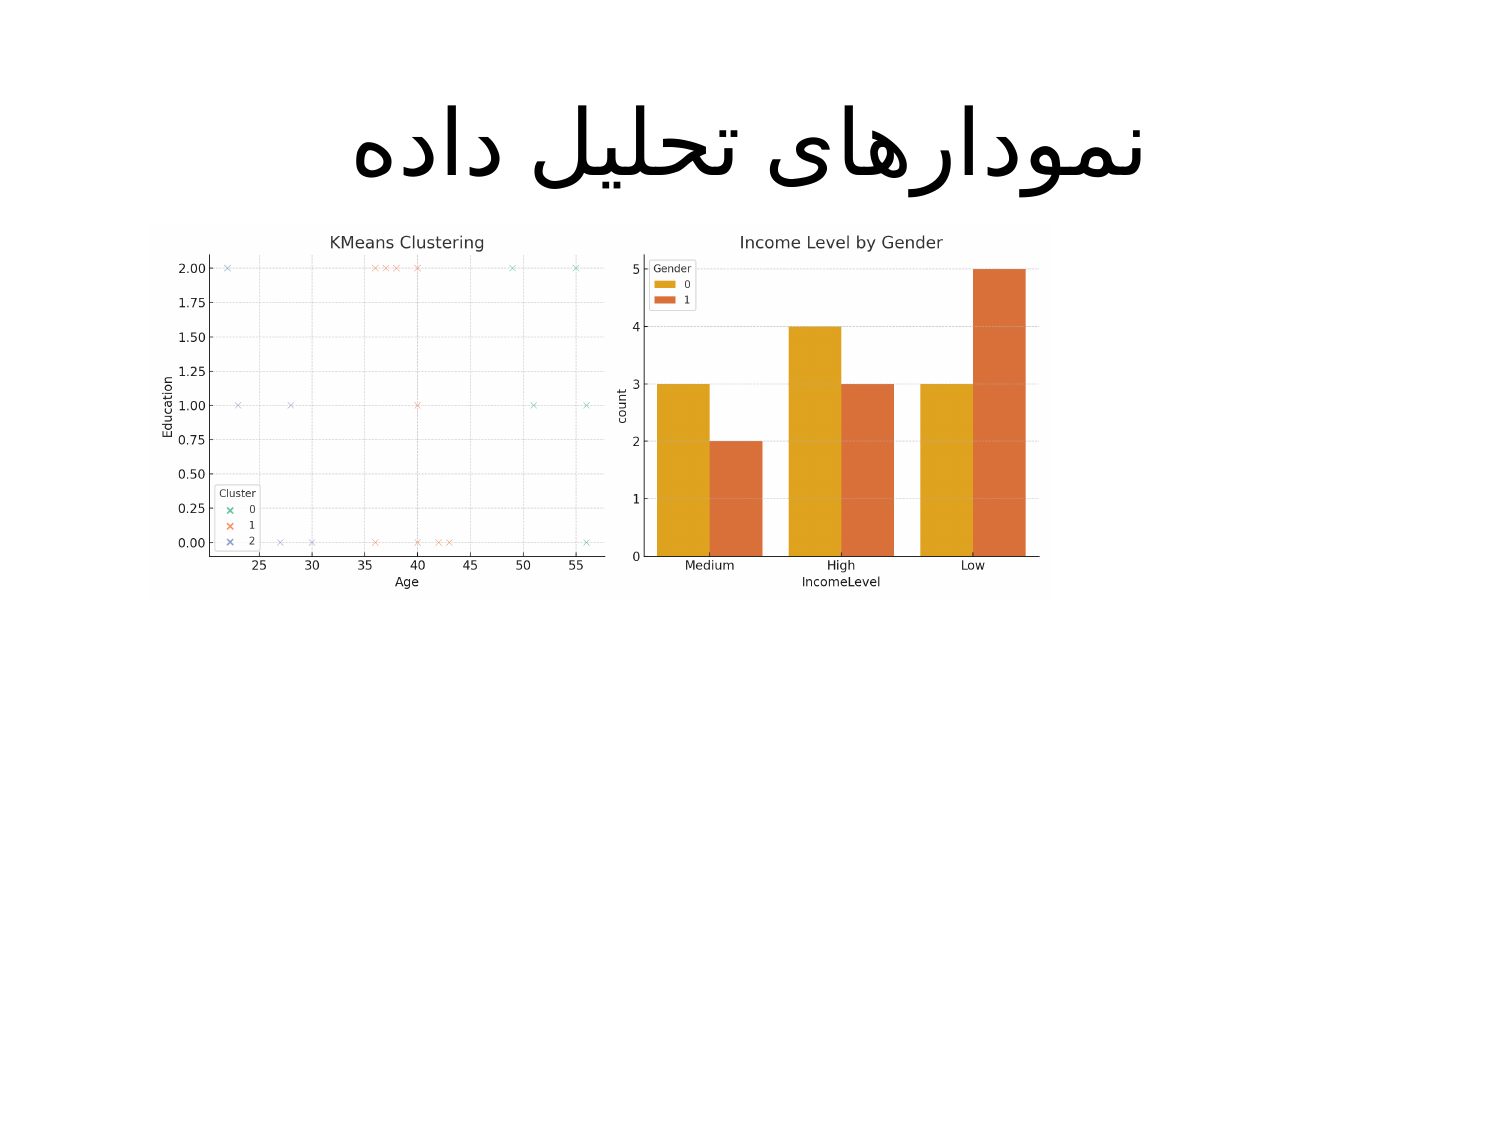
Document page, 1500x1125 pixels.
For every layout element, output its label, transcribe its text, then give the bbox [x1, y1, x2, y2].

title نمودارهای تحلیل داده [75, 45, 1425, 233]
picture [149, 224, 1051, 601]
